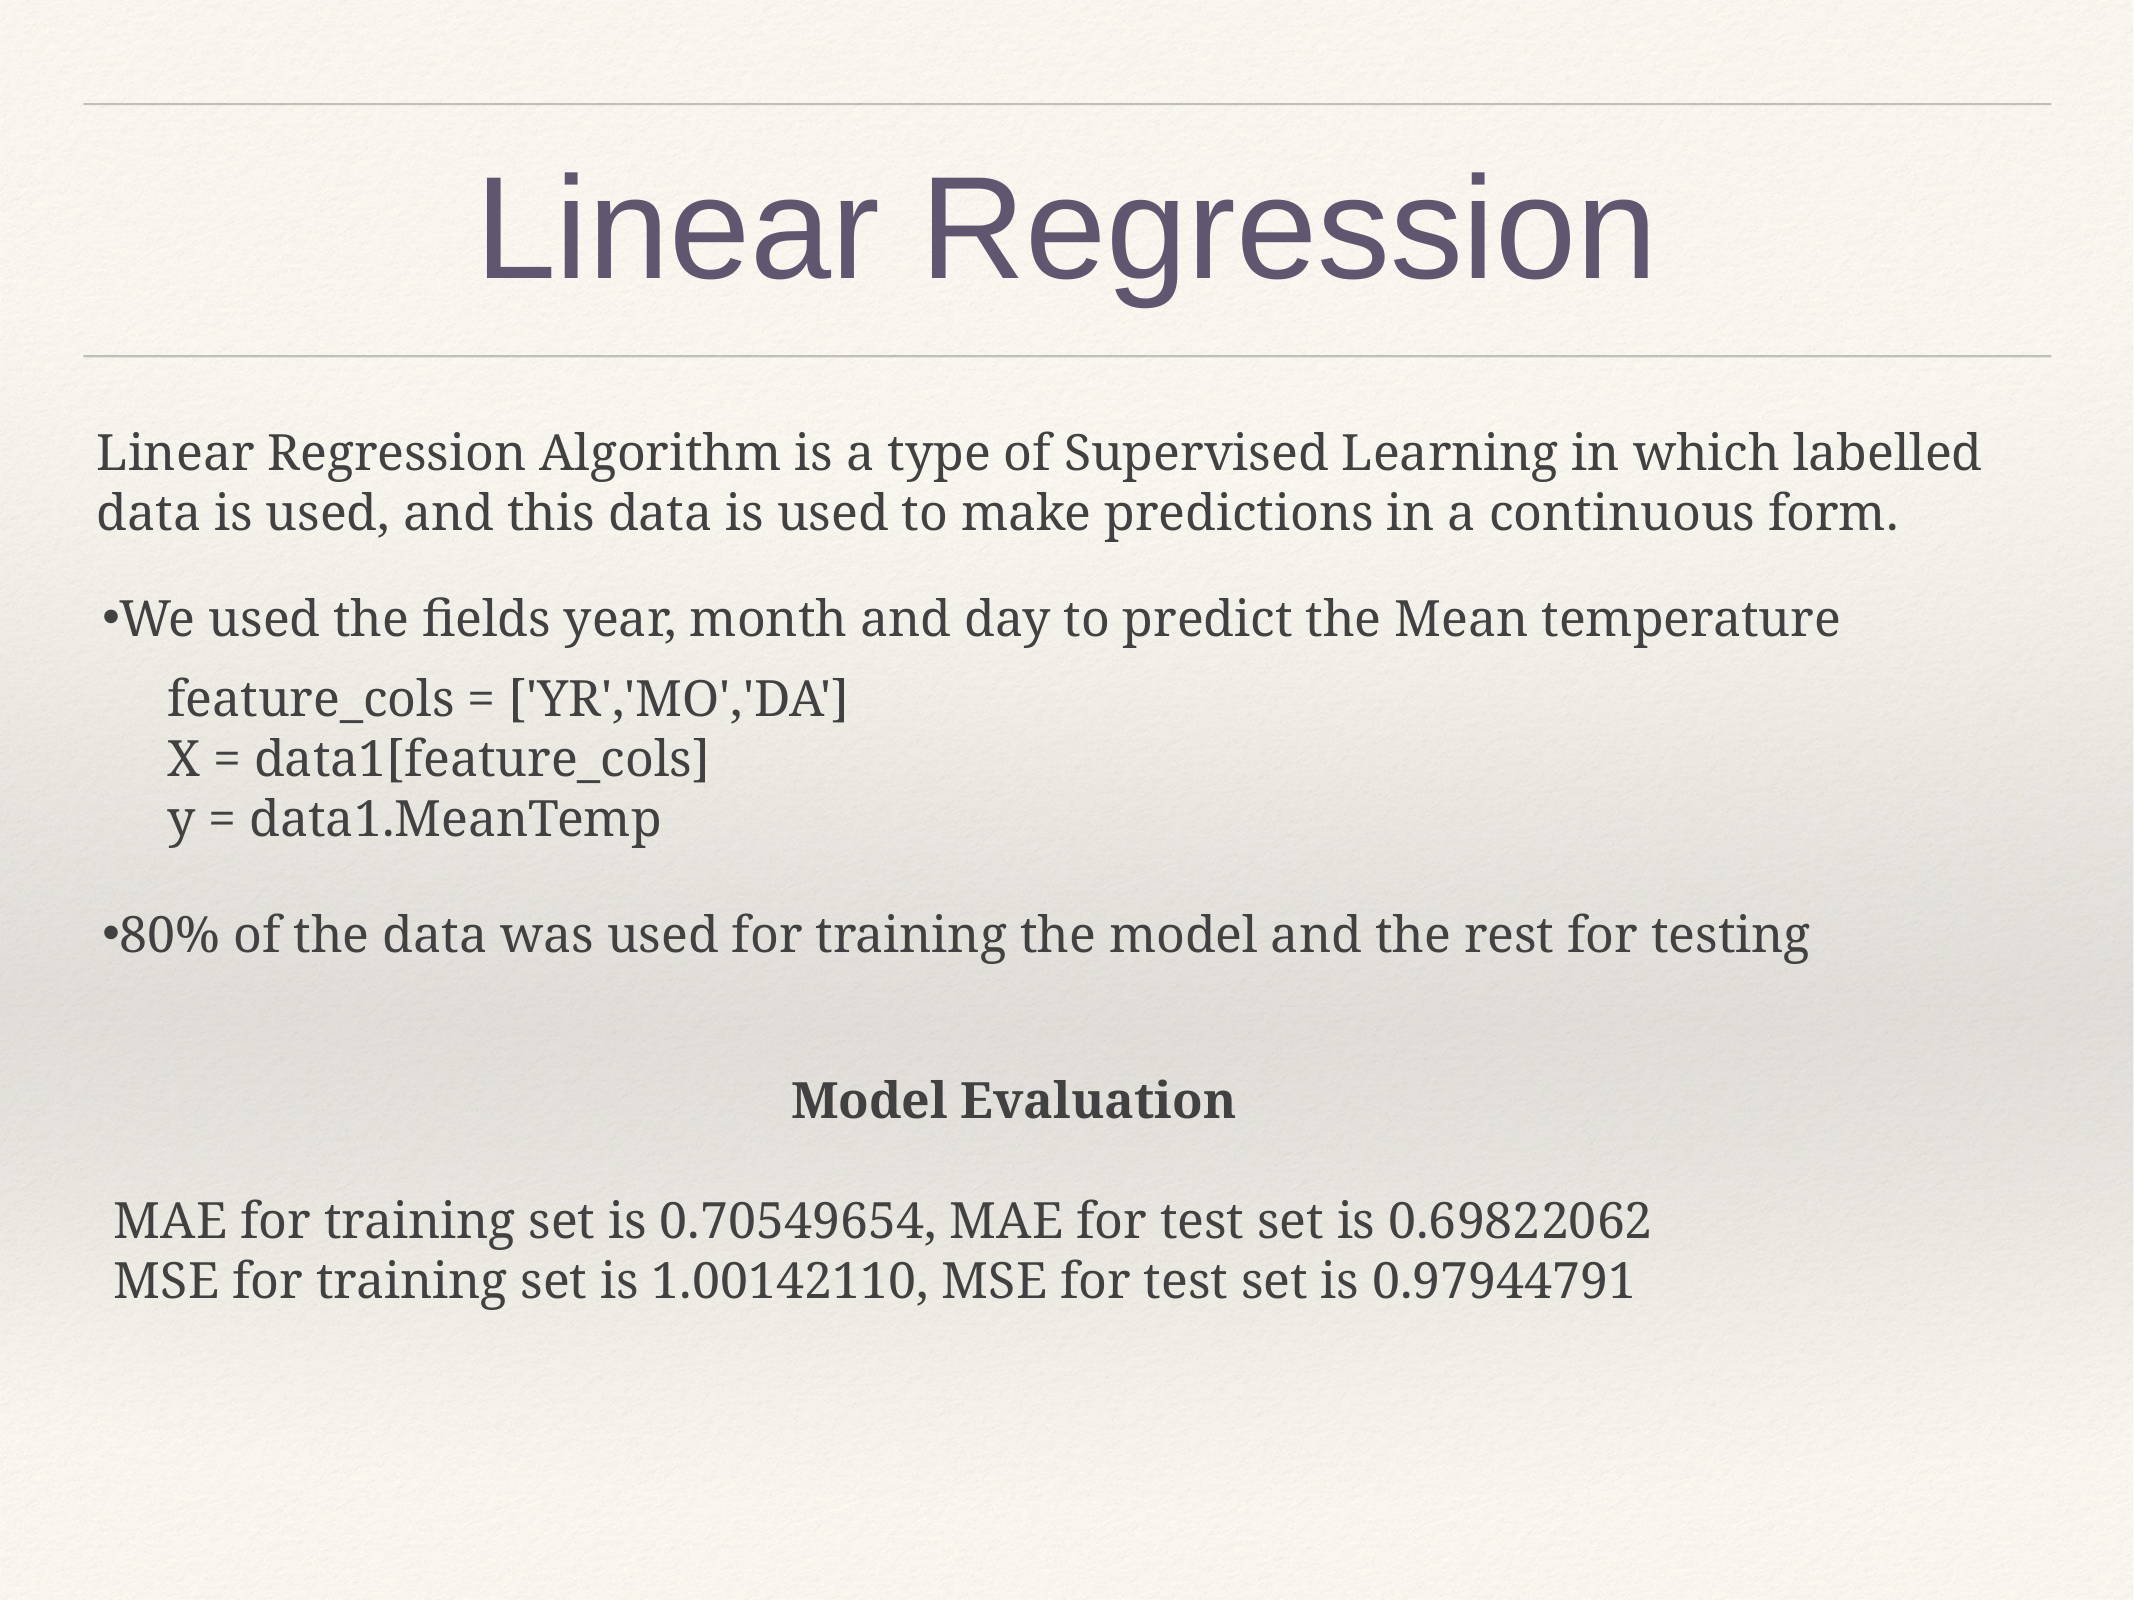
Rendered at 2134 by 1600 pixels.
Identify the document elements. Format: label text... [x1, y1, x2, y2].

text_box 80% of the data was used for training the model and the rest for testing [93, 894, 2075, 971]
picture [0, 0, 2134, 1600]
text_box Model Evaluation MAE for training set is 0.70549654, MAE for test set is 0.69822062 MSE for training set is 1.00142110, MSE for test set is 0.97944791 [105, 1059, 1923, 1497]
text_box feature_cols = ['YR','MO','DA'] X = data1[feature_cols] y = data1.MeanTemp [152, 659, 962, 854]
text_box We used the fields year, month and day to predict the Mean temperature [93, 577, 2075, 655]
title Linear Regression [82, 130, 2051, 332]
text_box Linear Regression Algorithm is a type of Supervised Learning in which labelled data is used, and this data is used to make predictions in a continuous form. [82, 413, 2051, 548]
